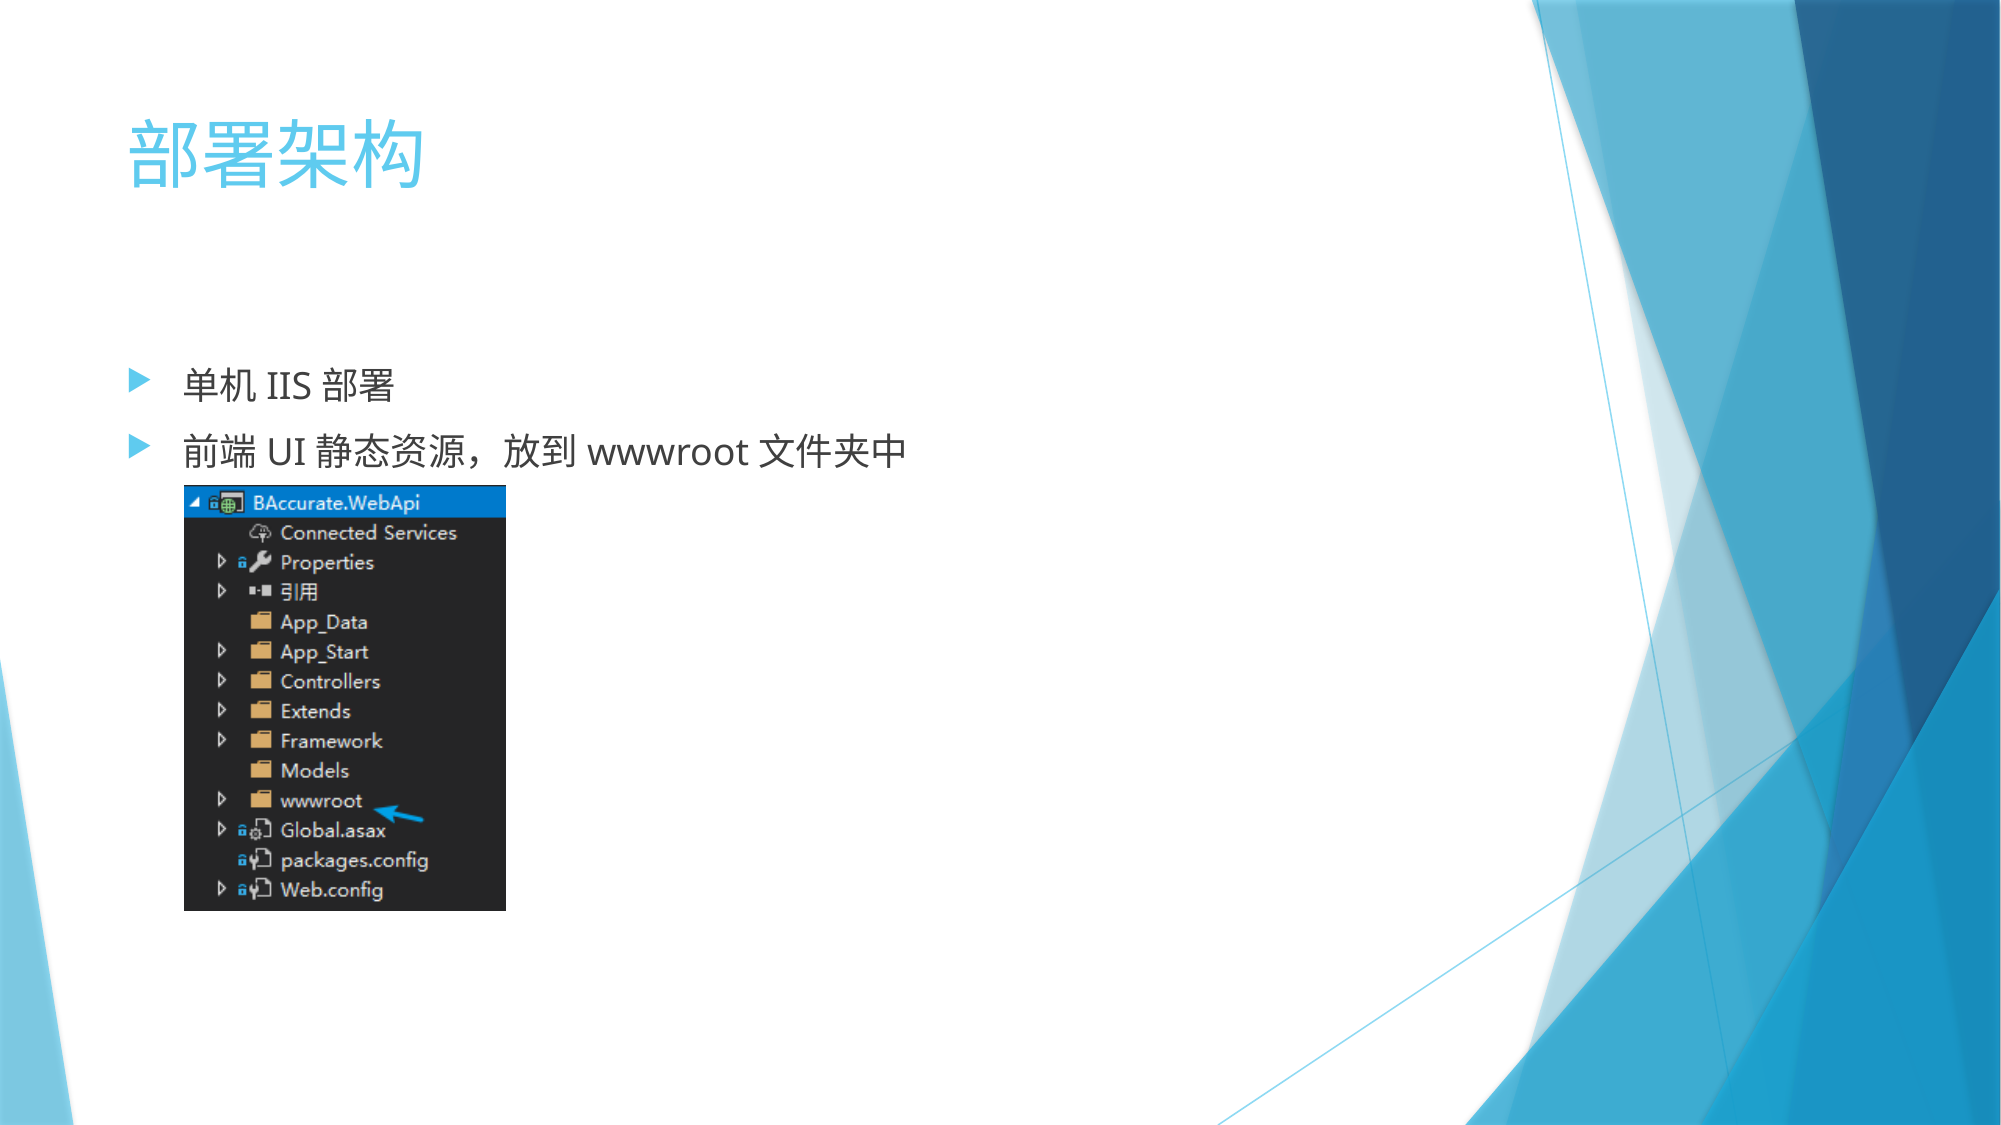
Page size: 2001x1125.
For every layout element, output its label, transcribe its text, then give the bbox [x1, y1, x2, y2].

list 单机IIS部署 前端UI静态资源，放到wwwroot文件夹中 [111, 354, 1522, 992]
title 部署架构 [111, 99, 1522, 317]
picture [183, 484, 507, 911]
